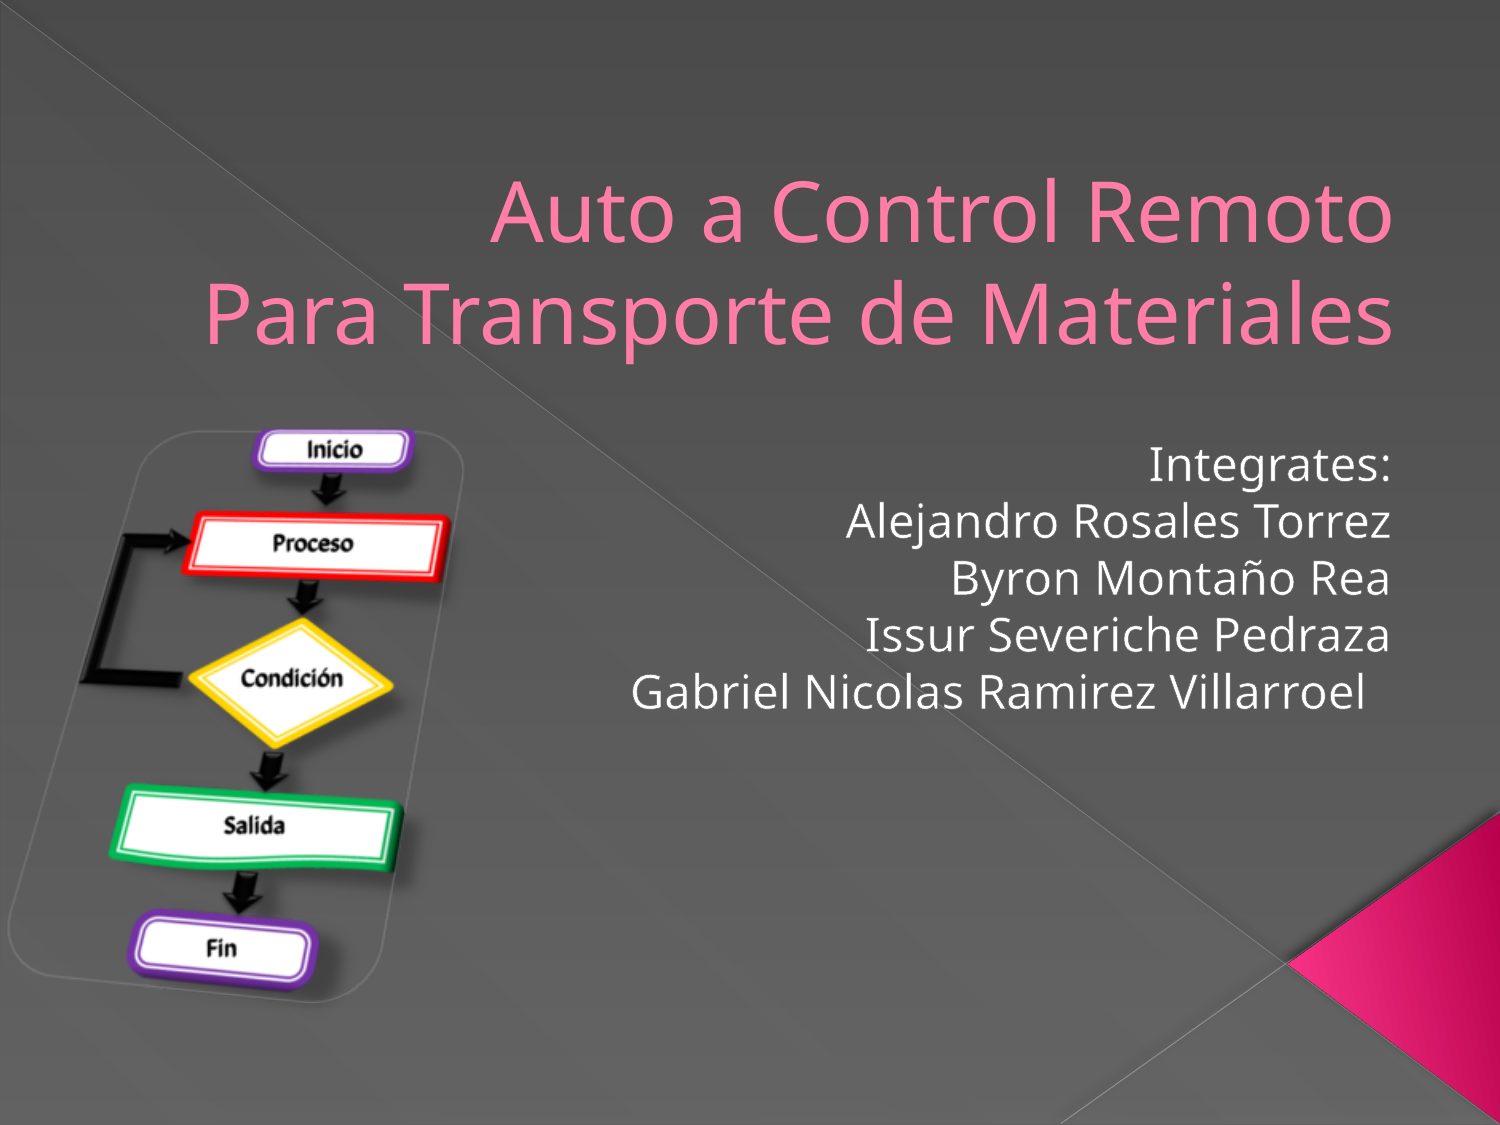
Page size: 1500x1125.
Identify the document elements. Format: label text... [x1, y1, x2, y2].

picture [0, 420, 511, 1042]
title Auto a Control Remoto Para Transporte de Materiales [88, 54, 1412, 369]
subtitle Integrates: Alejandro Rosales Torrez Byron Montaño Rea Issur Severiche Pedraza Gabriel Nicolas Ramirez Villarroel [88, 369, 1412, 728]
